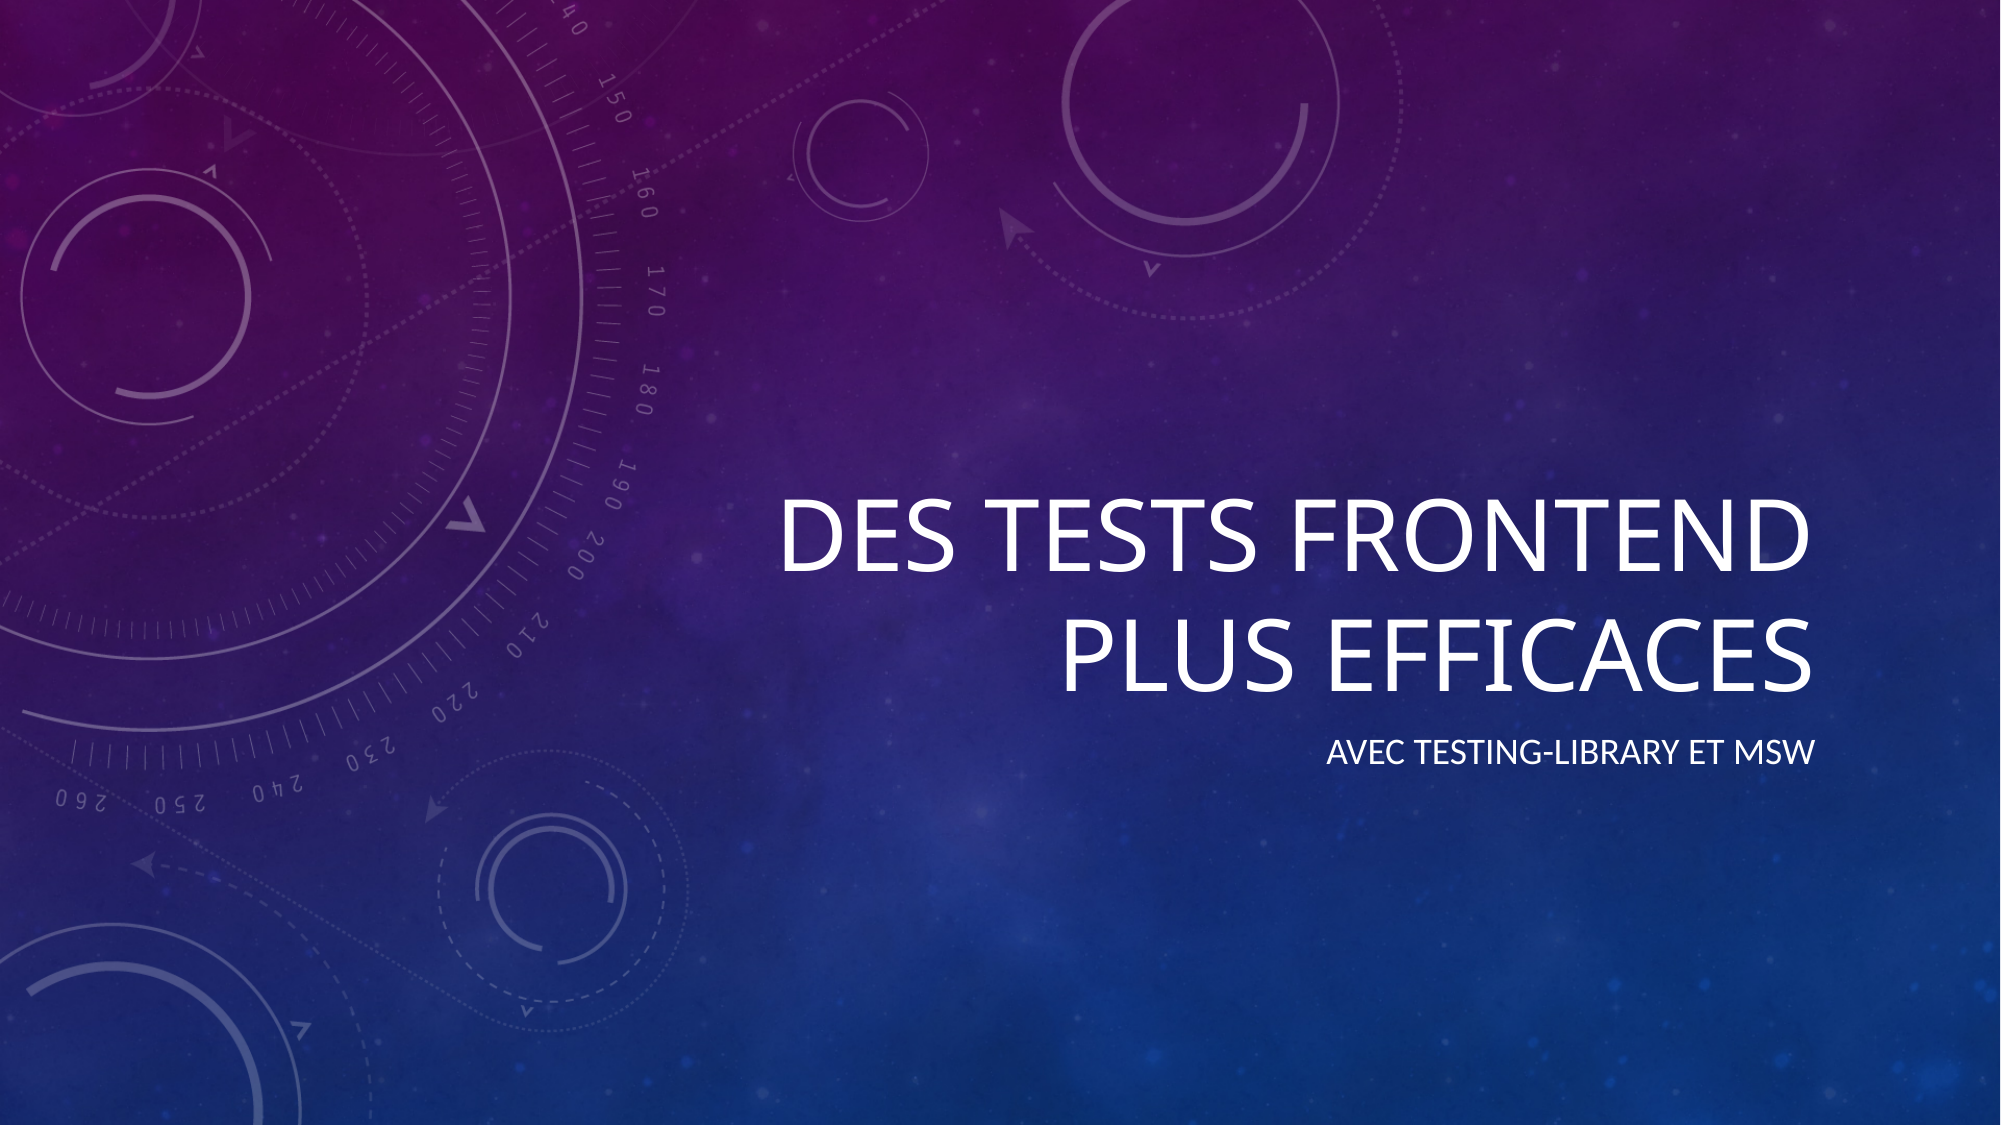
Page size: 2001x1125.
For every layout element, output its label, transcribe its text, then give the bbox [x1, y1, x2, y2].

picture [0, 0, 2001, 1125]
title Des Tests frontend plus efficaces [650, 322, 1831, 719]
subtitle Avec testing-library et MSW [650, 719, 1831, 950]
